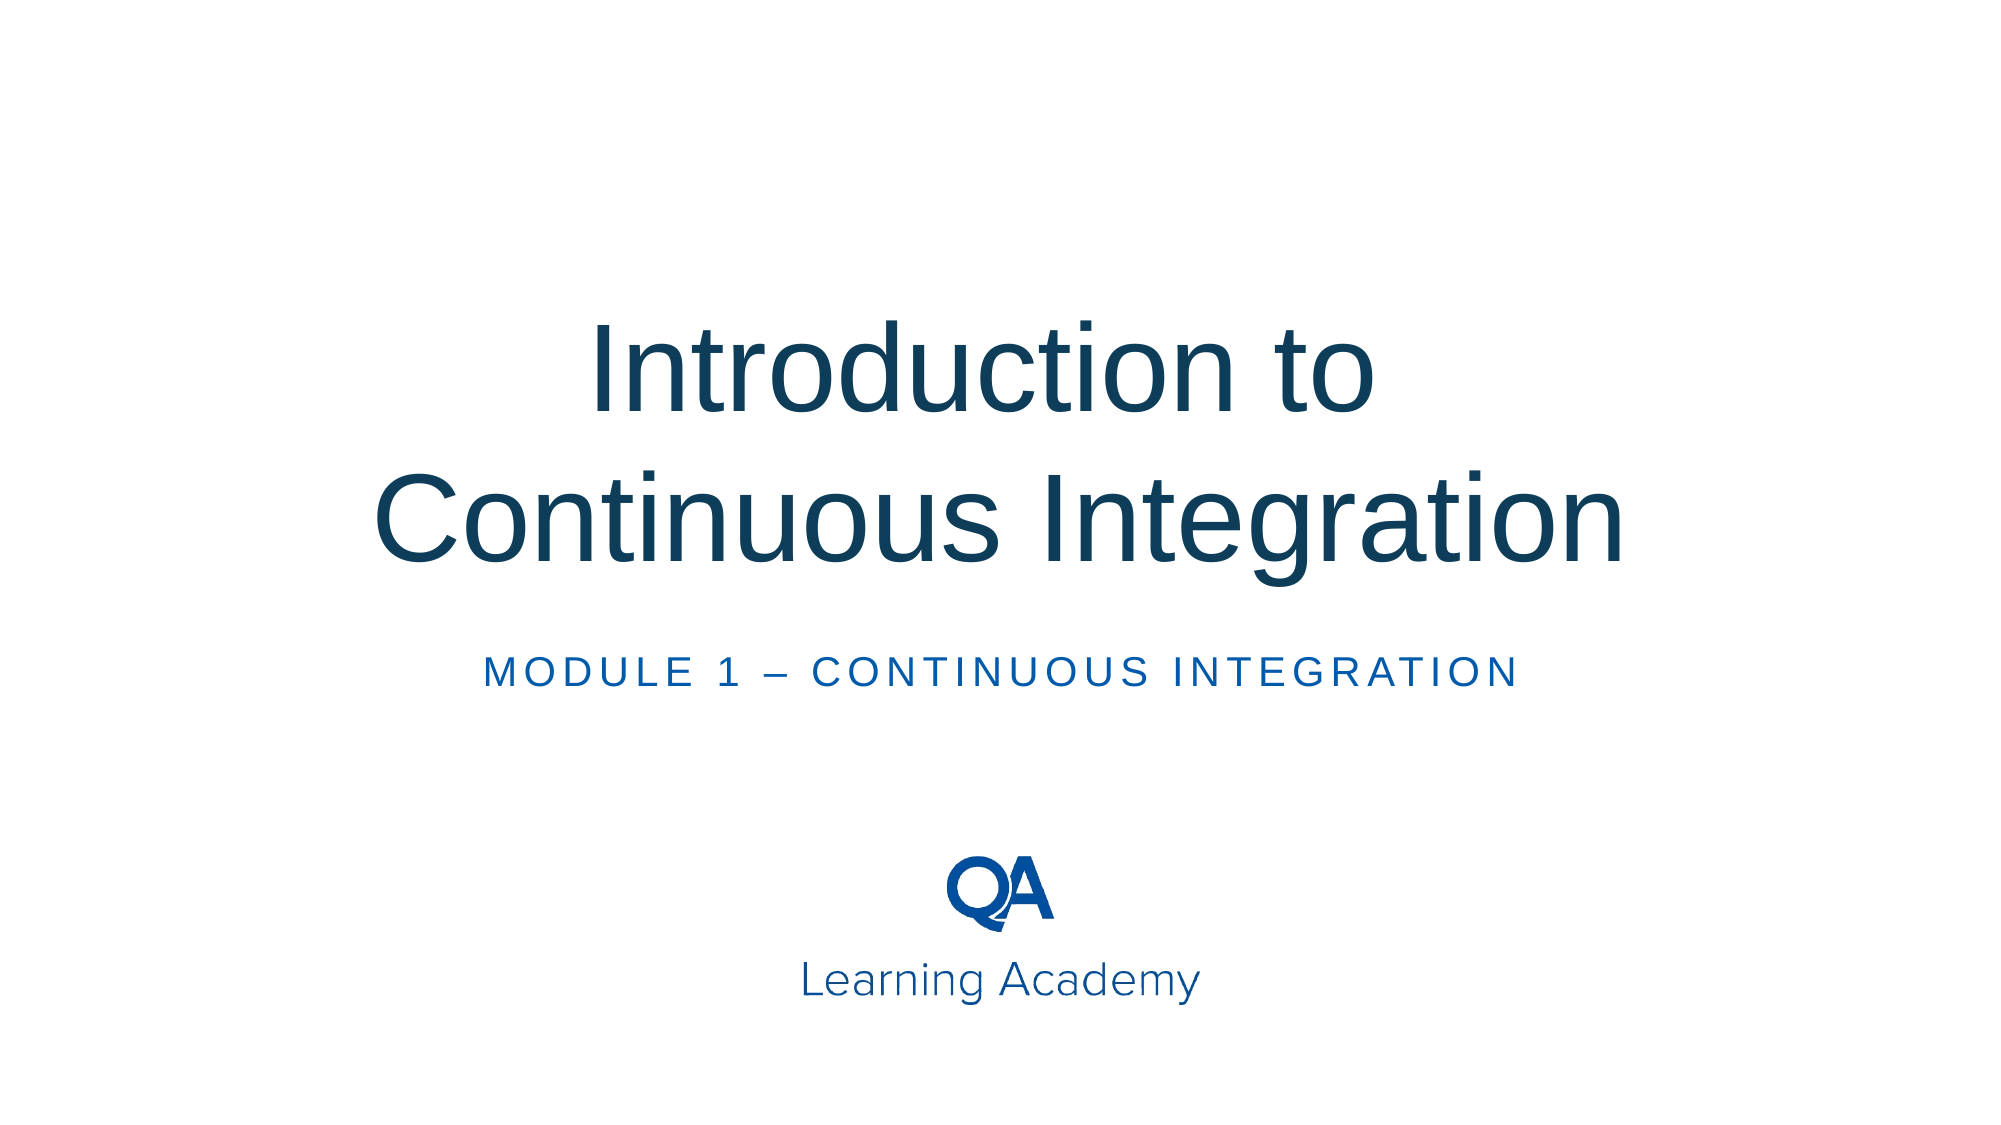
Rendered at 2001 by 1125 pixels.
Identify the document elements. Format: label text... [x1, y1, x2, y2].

title Introduction to Continuous Integration [150, 174, 1851, 594]
subtitle MODULE 1 – Continuous Integration [150, 637, 1851, 710]
picture [775, 802, 1225, 1054]
